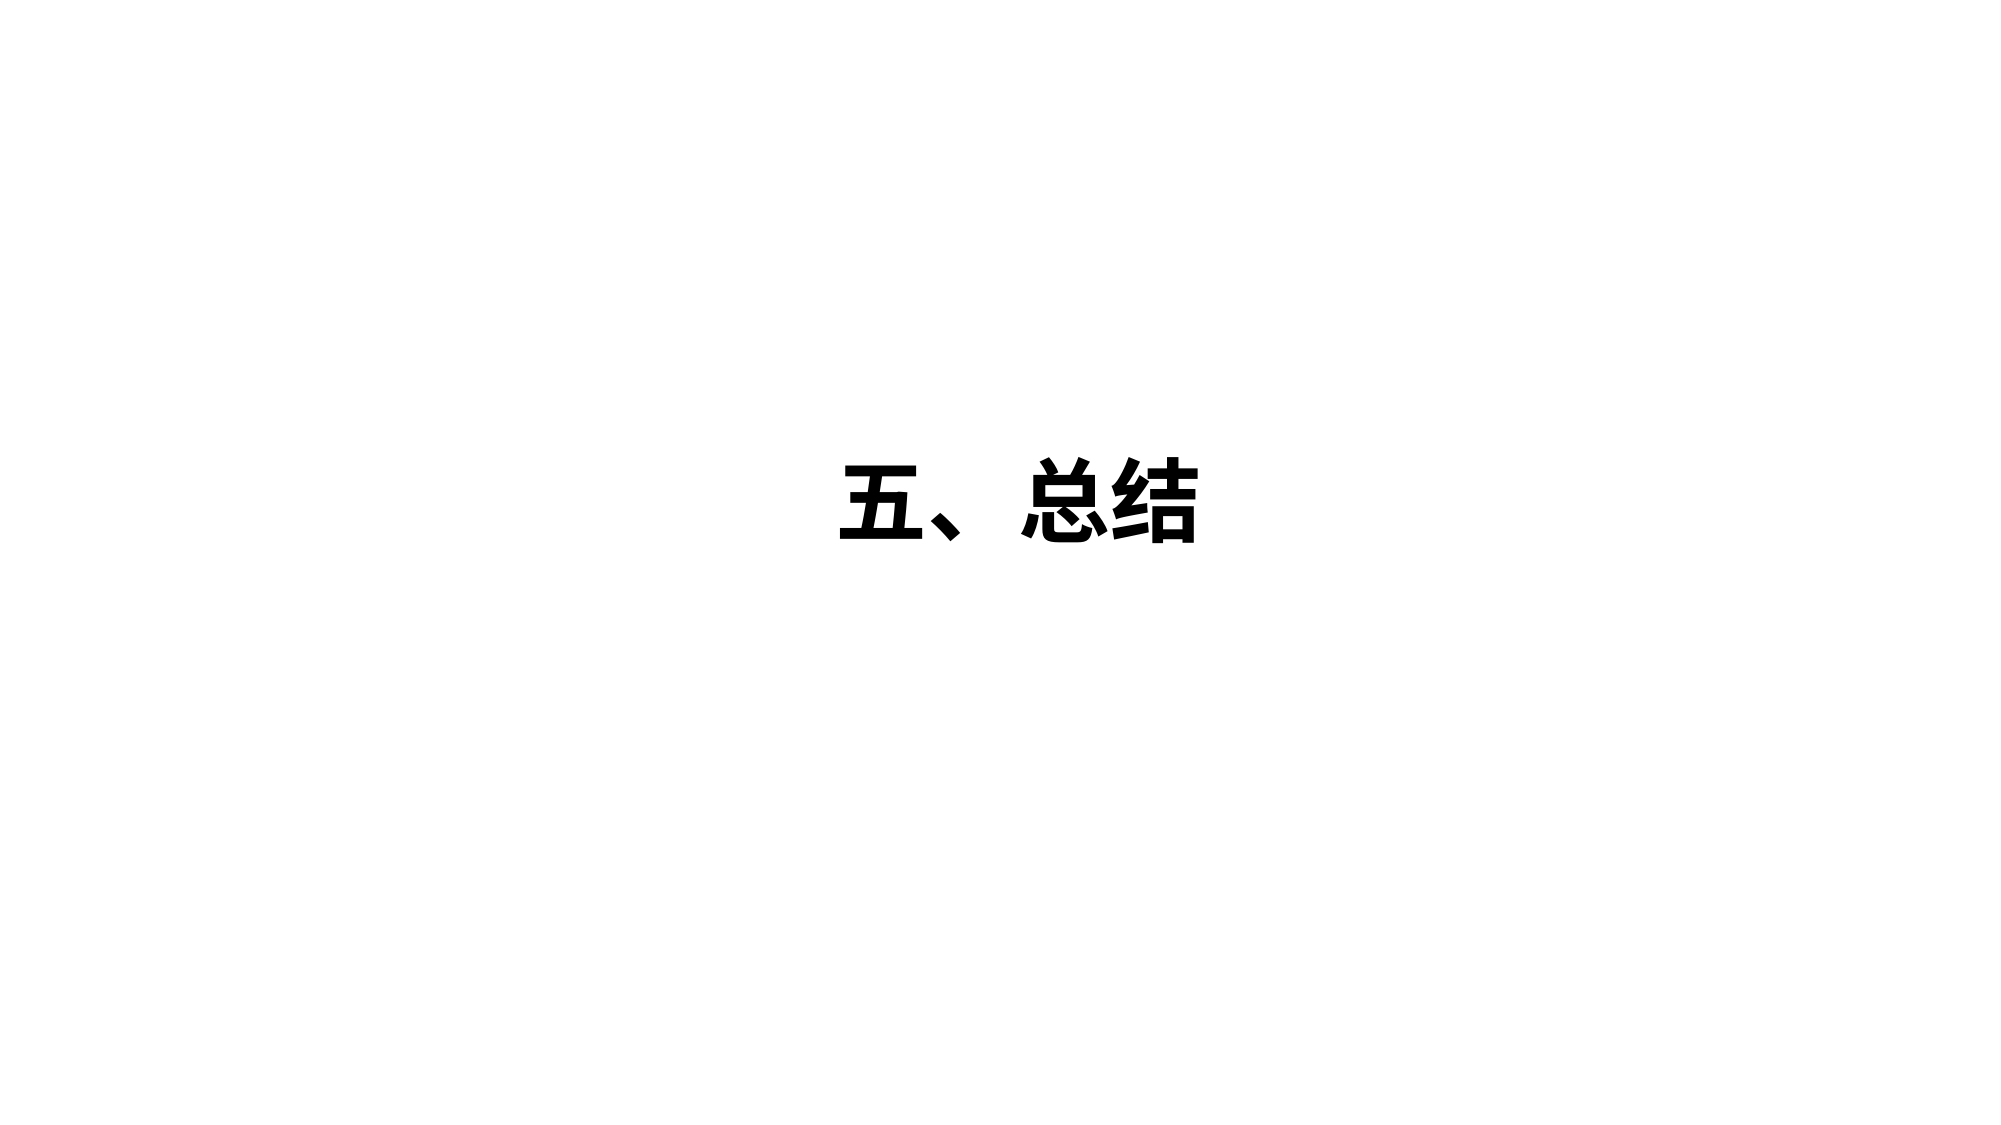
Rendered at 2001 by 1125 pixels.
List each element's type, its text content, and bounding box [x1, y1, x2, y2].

text_box 五、总结 [390, 436, 1648, 703]
